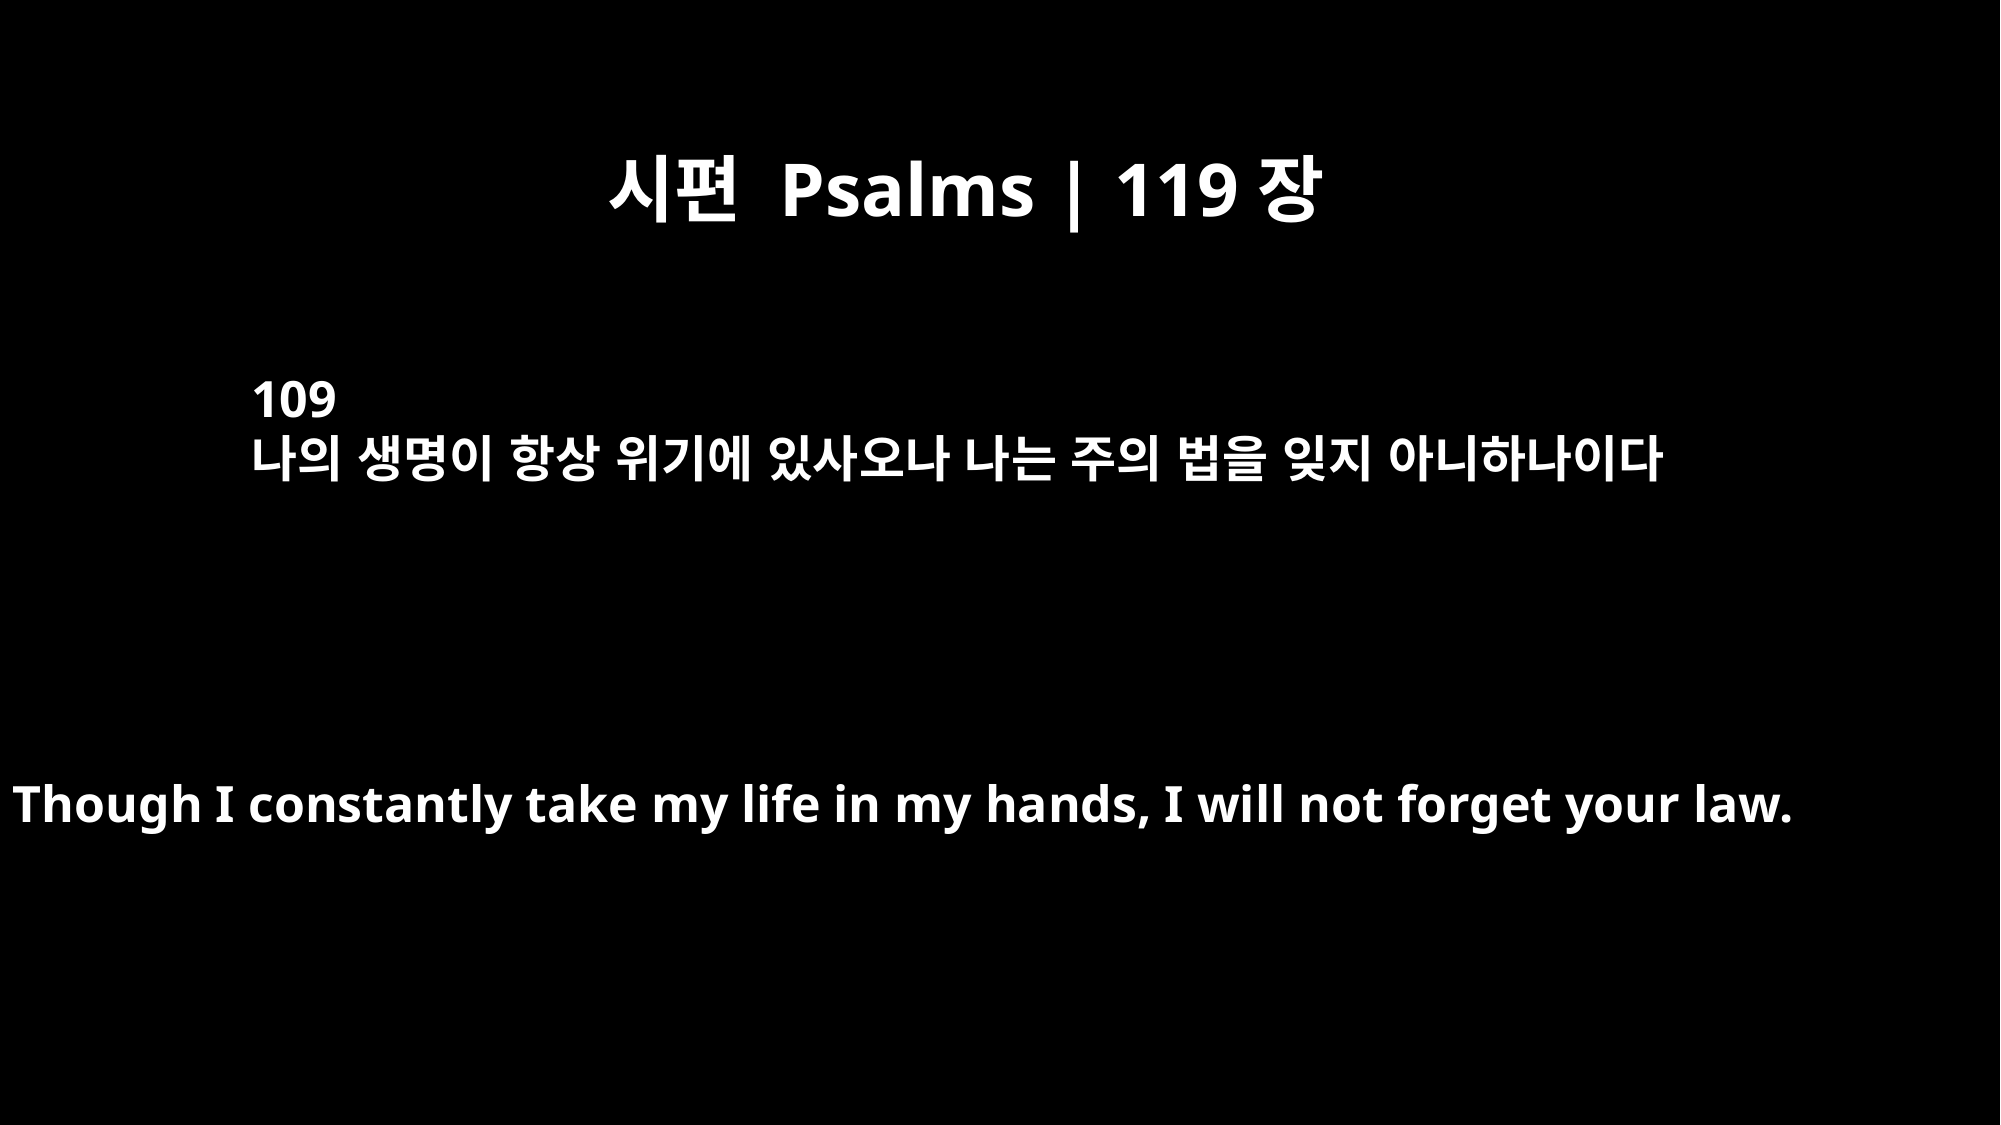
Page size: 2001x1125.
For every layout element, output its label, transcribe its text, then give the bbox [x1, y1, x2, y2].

text_box 109 나의 생명이 항상 위기에 있사오나 나는 주의 법을 잊지 아니하나이다 [236, 359, 1681, 495]
text_box Though I constantly take my life in my hands, I will not forget your law. [0, 764, 1810, 840]
text_box 시편 Psalms | 119장 [592, 136, 1340, 239]
